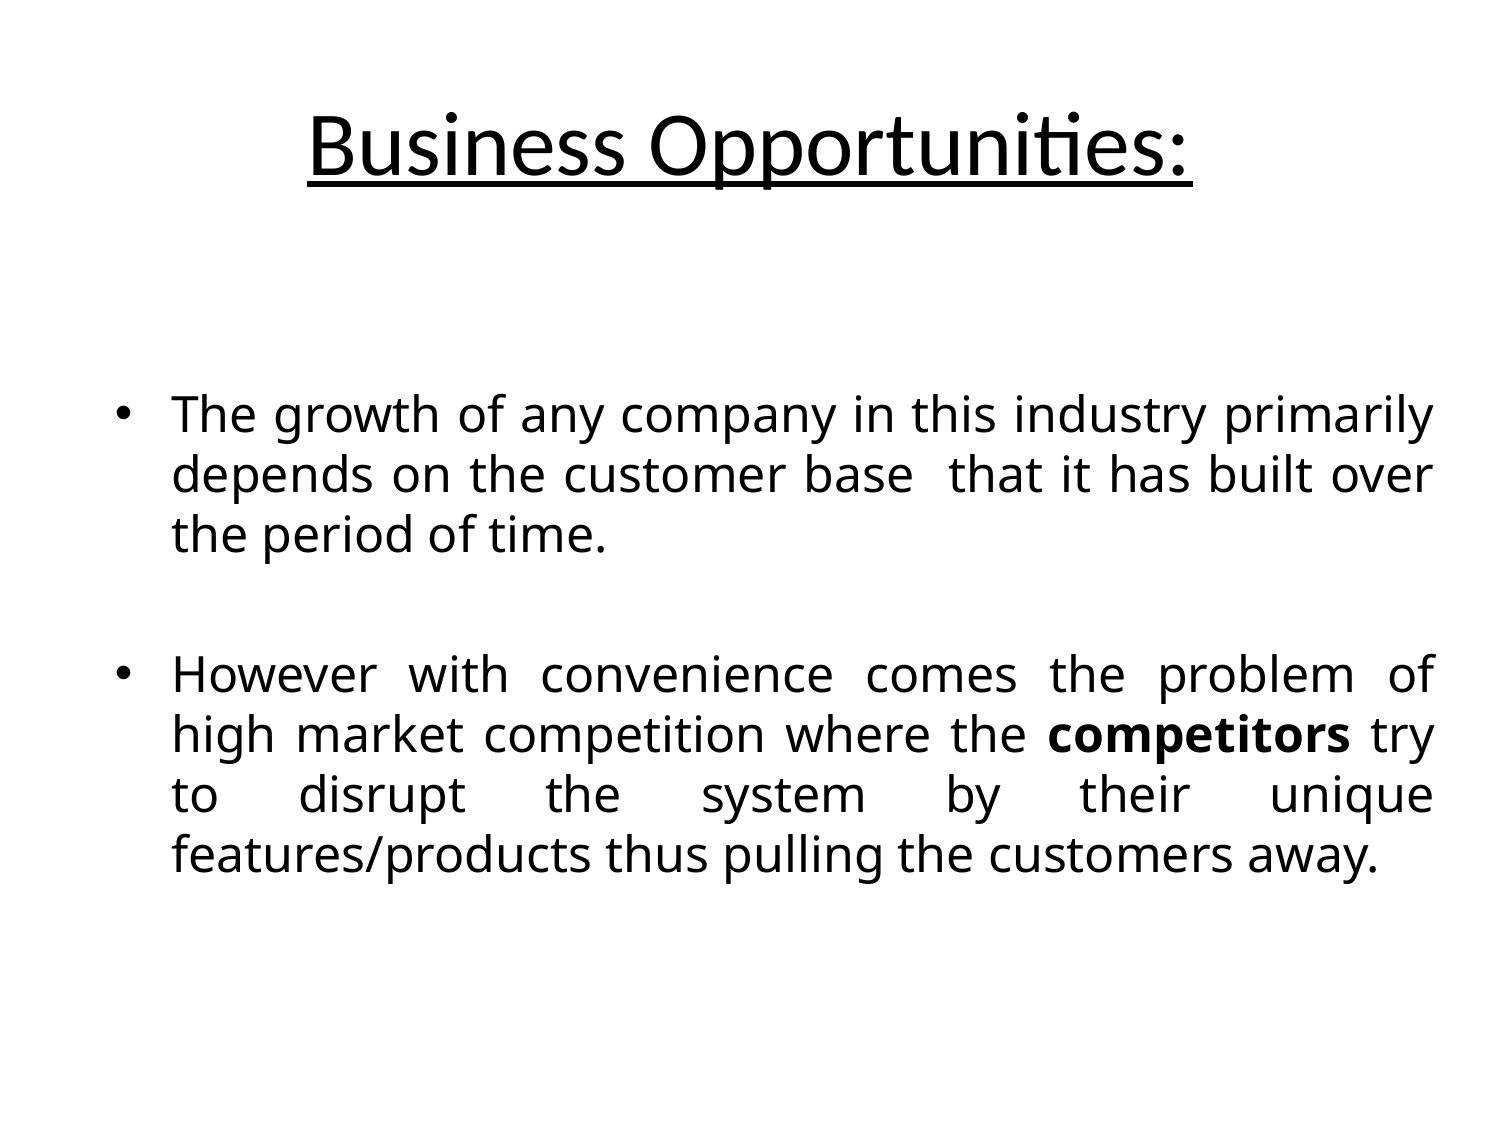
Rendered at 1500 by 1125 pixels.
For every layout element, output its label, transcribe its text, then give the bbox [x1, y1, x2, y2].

list The growth of any company in this industry primarily depends on the customer base that it has built over the period of time. However with convenience comes the problem of high market competition where the competitors try to disrupt the system by their unique features/products thus pulling the customers away. [99, 375, 1450, 1000]
title Business Opportunities: [75, 45, 1425, 233]
